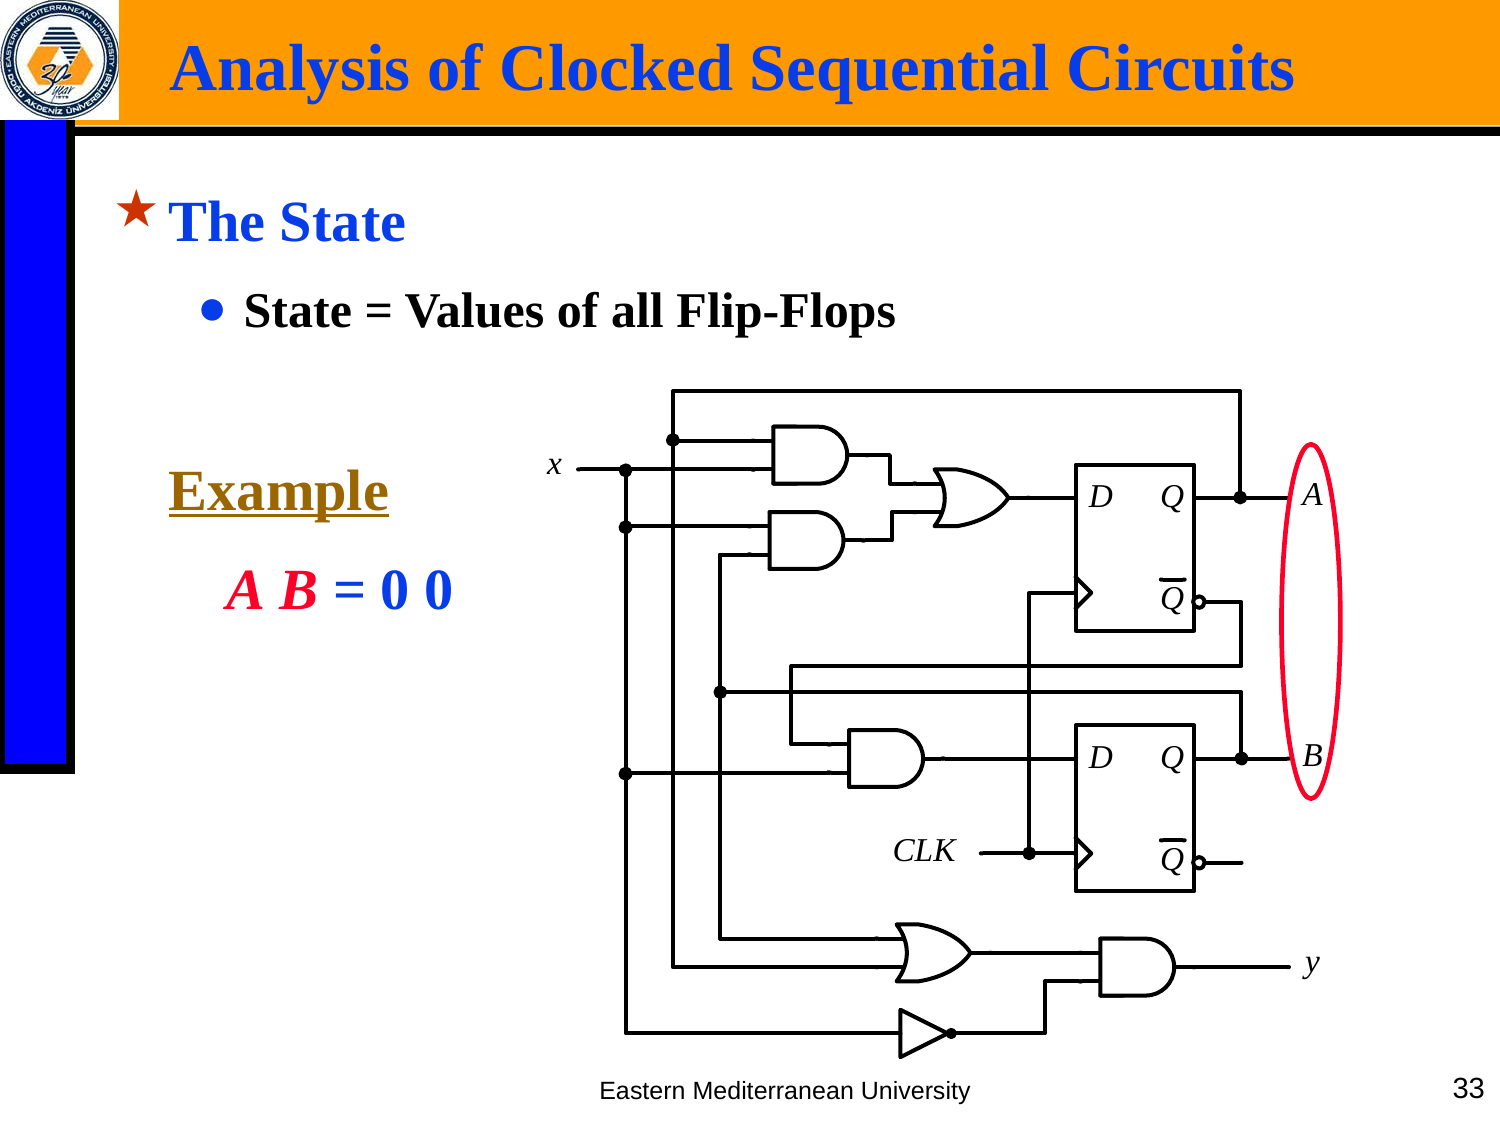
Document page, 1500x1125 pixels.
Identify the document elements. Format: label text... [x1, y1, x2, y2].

text_box [1327, 472, 1341, 770]
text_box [543, 385, 1327, 1063]
list The State State = Values of all Flip-Flops Example A B = 0 0 [100, 178, 1459, 648]
picture [0, 0, 119, 120]
slide_number 32 [1303, 1064, 1500, 1112]
footer Eastern Mediterranean University [513, 1064, 1057, 1112]
title Analysis of Clocked Sequential Circuits [159, 31, 1459, 109]
